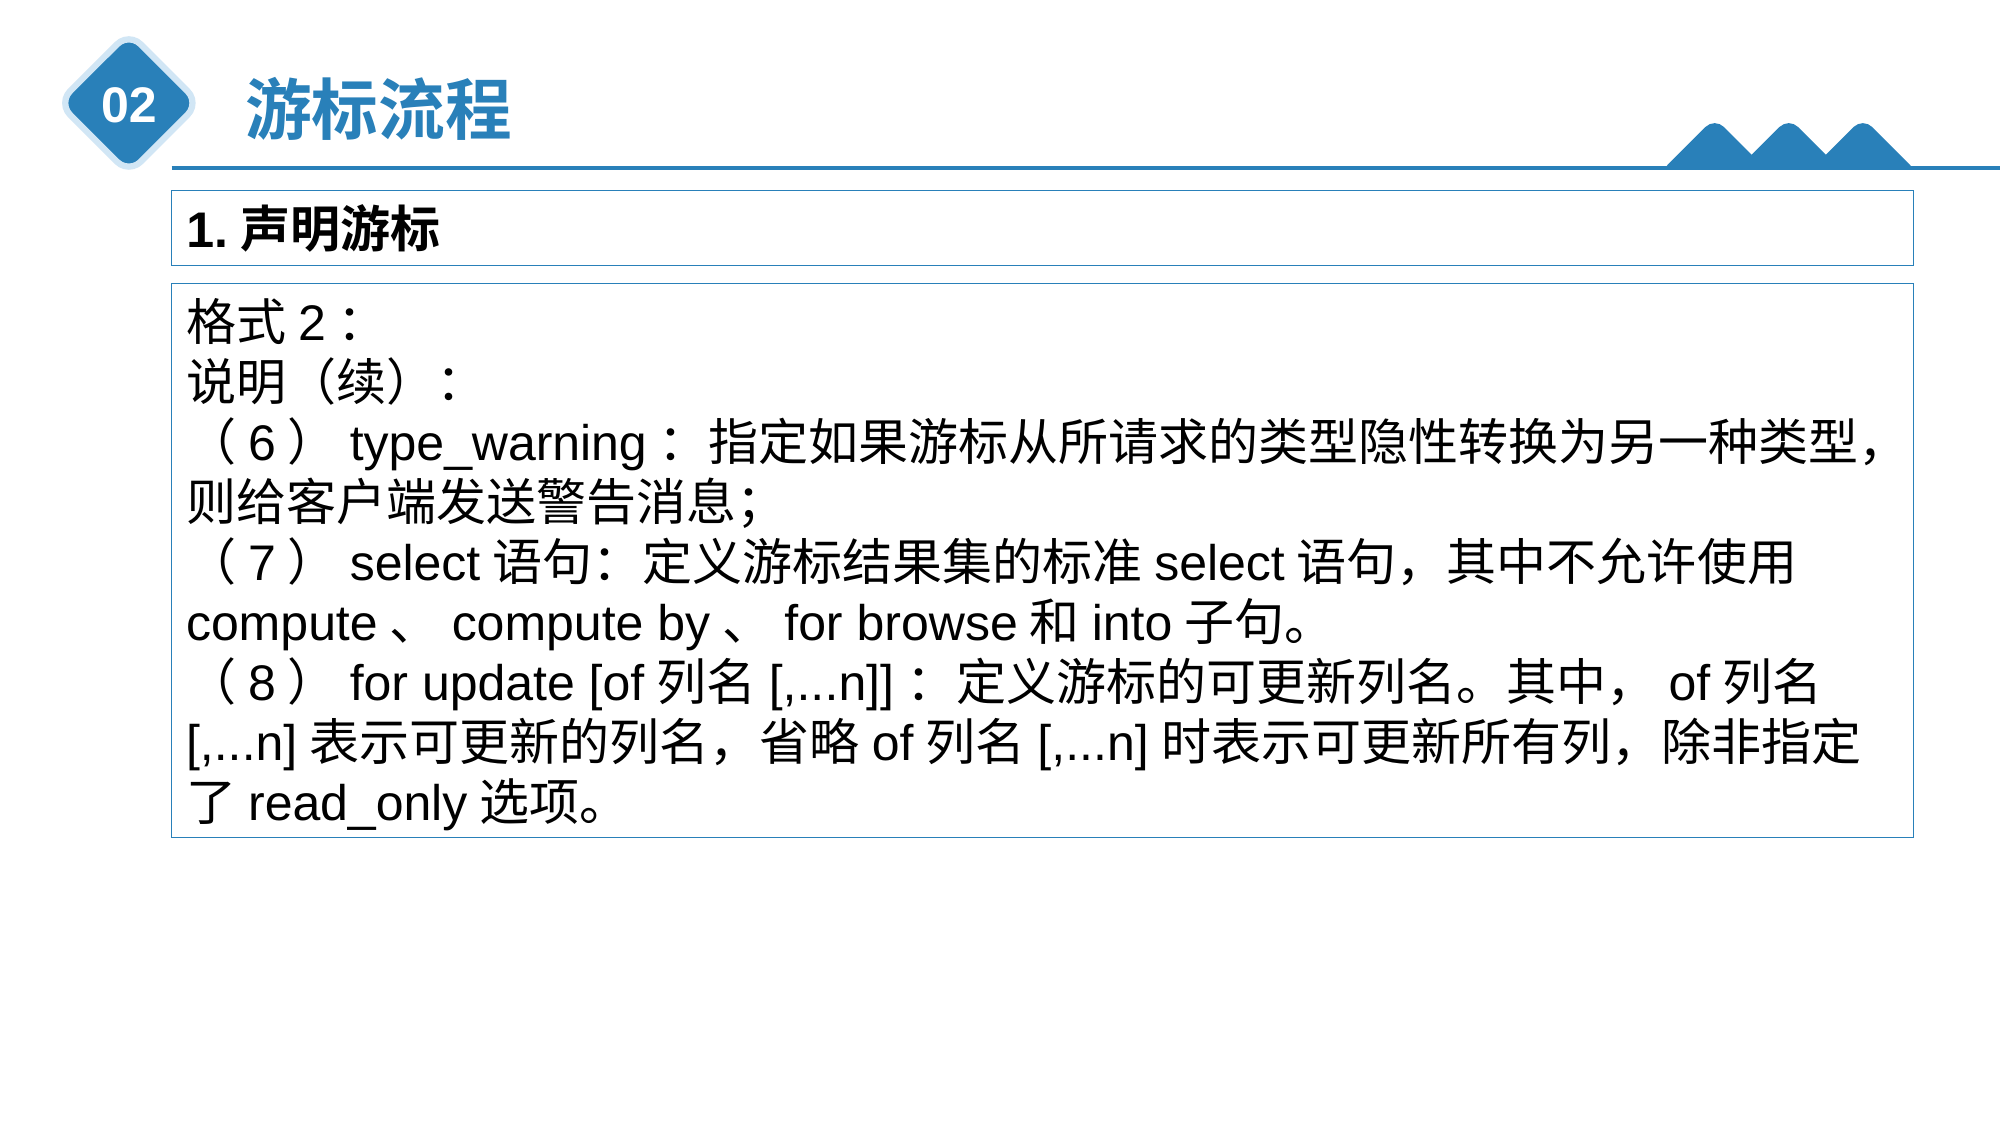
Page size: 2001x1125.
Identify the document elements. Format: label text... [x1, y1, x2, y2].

text_box [172, 74, 194, 132]
text_box [1738, 122, 1826, 167]
text_box 游标流程 [230, 60, 527, 155]
text_box [94, 38, 163, 65]
text_box 1.声明游标 [171, 190, 1914, 266]
text_box [1813, 122, 1913, 167]
text_box 02 [86, 65, 172, 141]
text_box [1664, 122, 1752, 167]
text_box [64, 73, 86, 133]
text_box 格式2： 说明（续）： （6）type_warning：指定如果游标从所请求的类型隐性转换为另一种类型，则给客户端发送警告消息； （7）select语句：定义游标结果集的标准select语句，其中不允许使用compute、compute by、for browse和into子句。 （8）for update [of列名[,...n]]：定义游标的可更新列名。其中，of列名[,...n]表示可更新的列名，省略of列名[,...n]时表示可更新所有列，除非指定了read_only选项。 [171, 283, 1914, 838]
text_box [94, 141, 163, 168]
